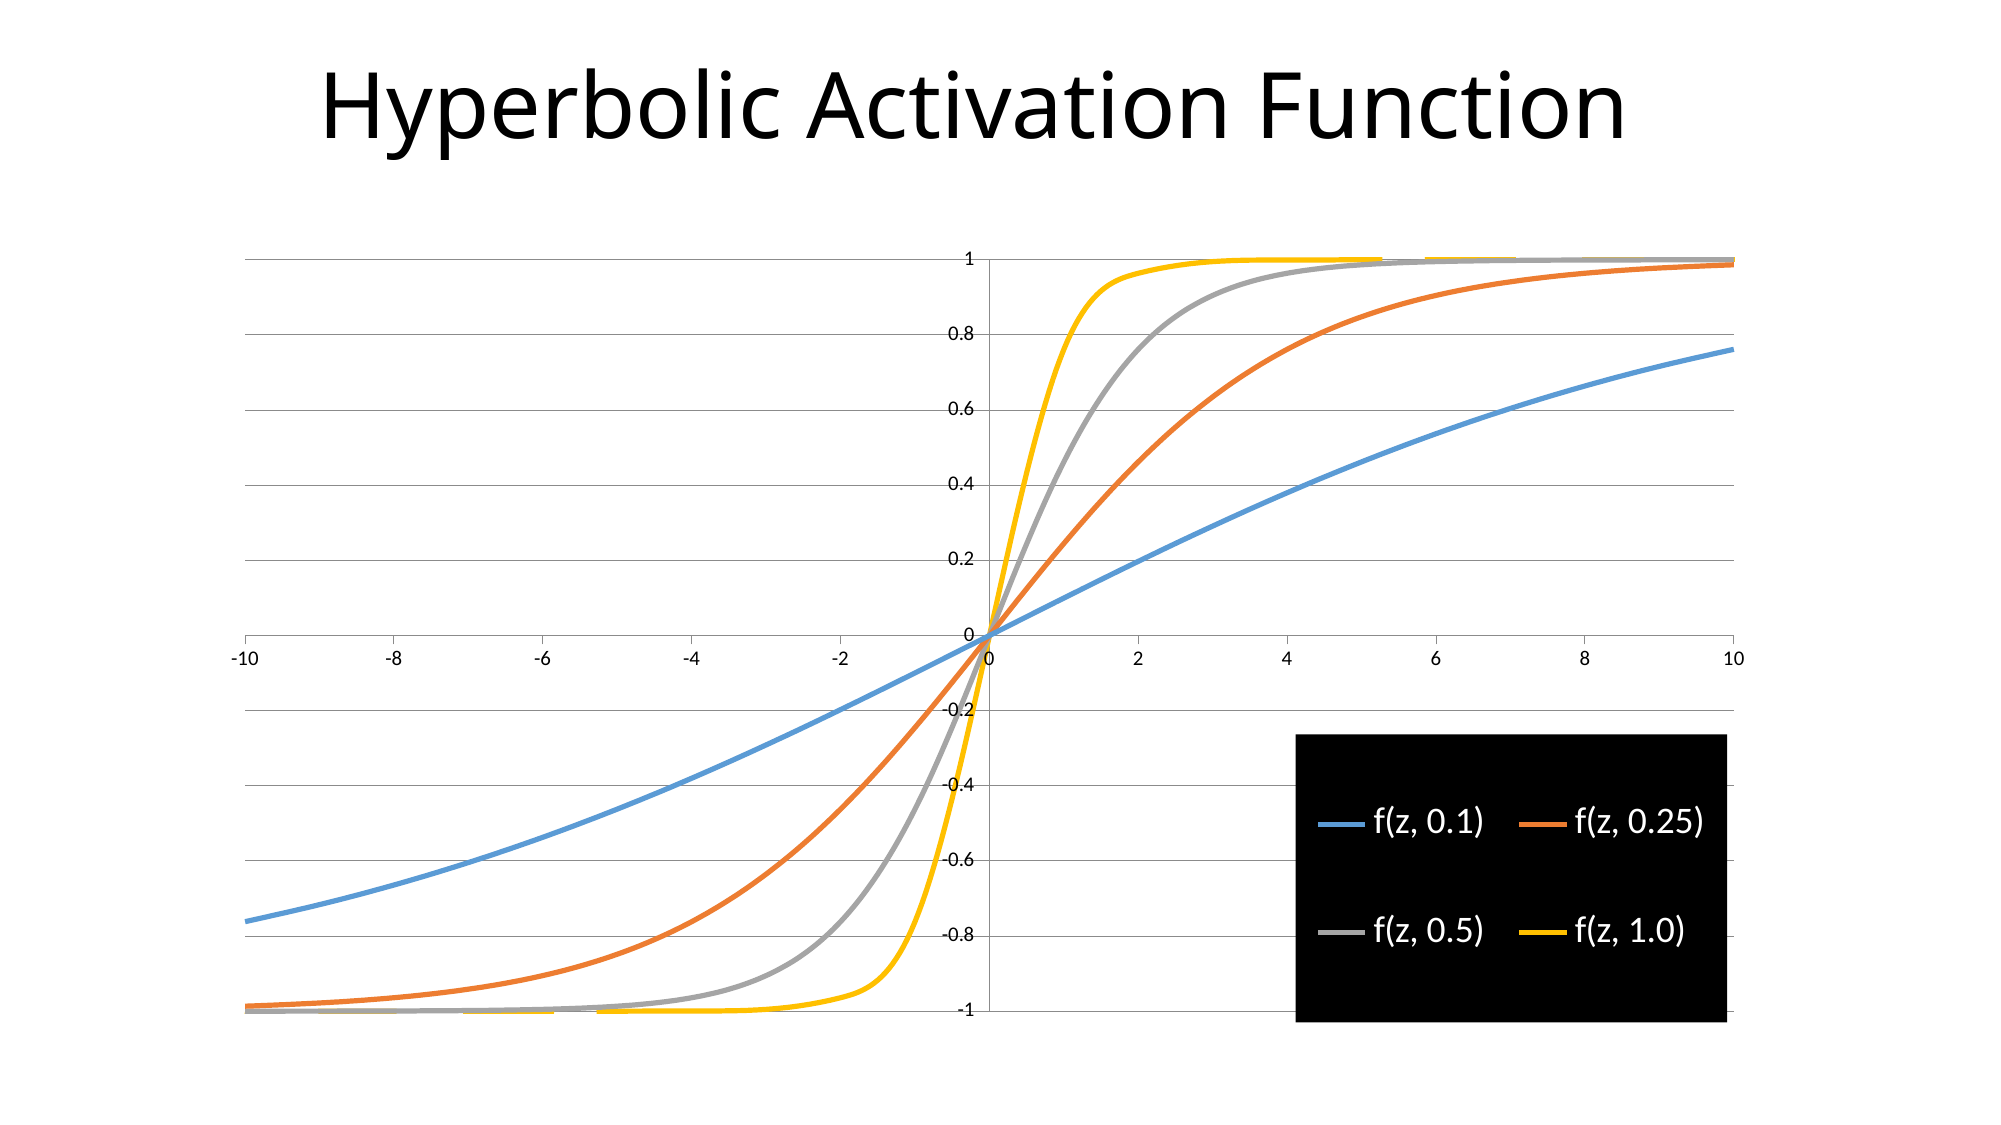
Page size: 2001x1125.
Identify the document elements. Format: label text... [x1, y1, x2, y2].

title Hyperbolic Activation Function [0, 34, 1950, 185]
chart [195, 238, 1826, 1053]
